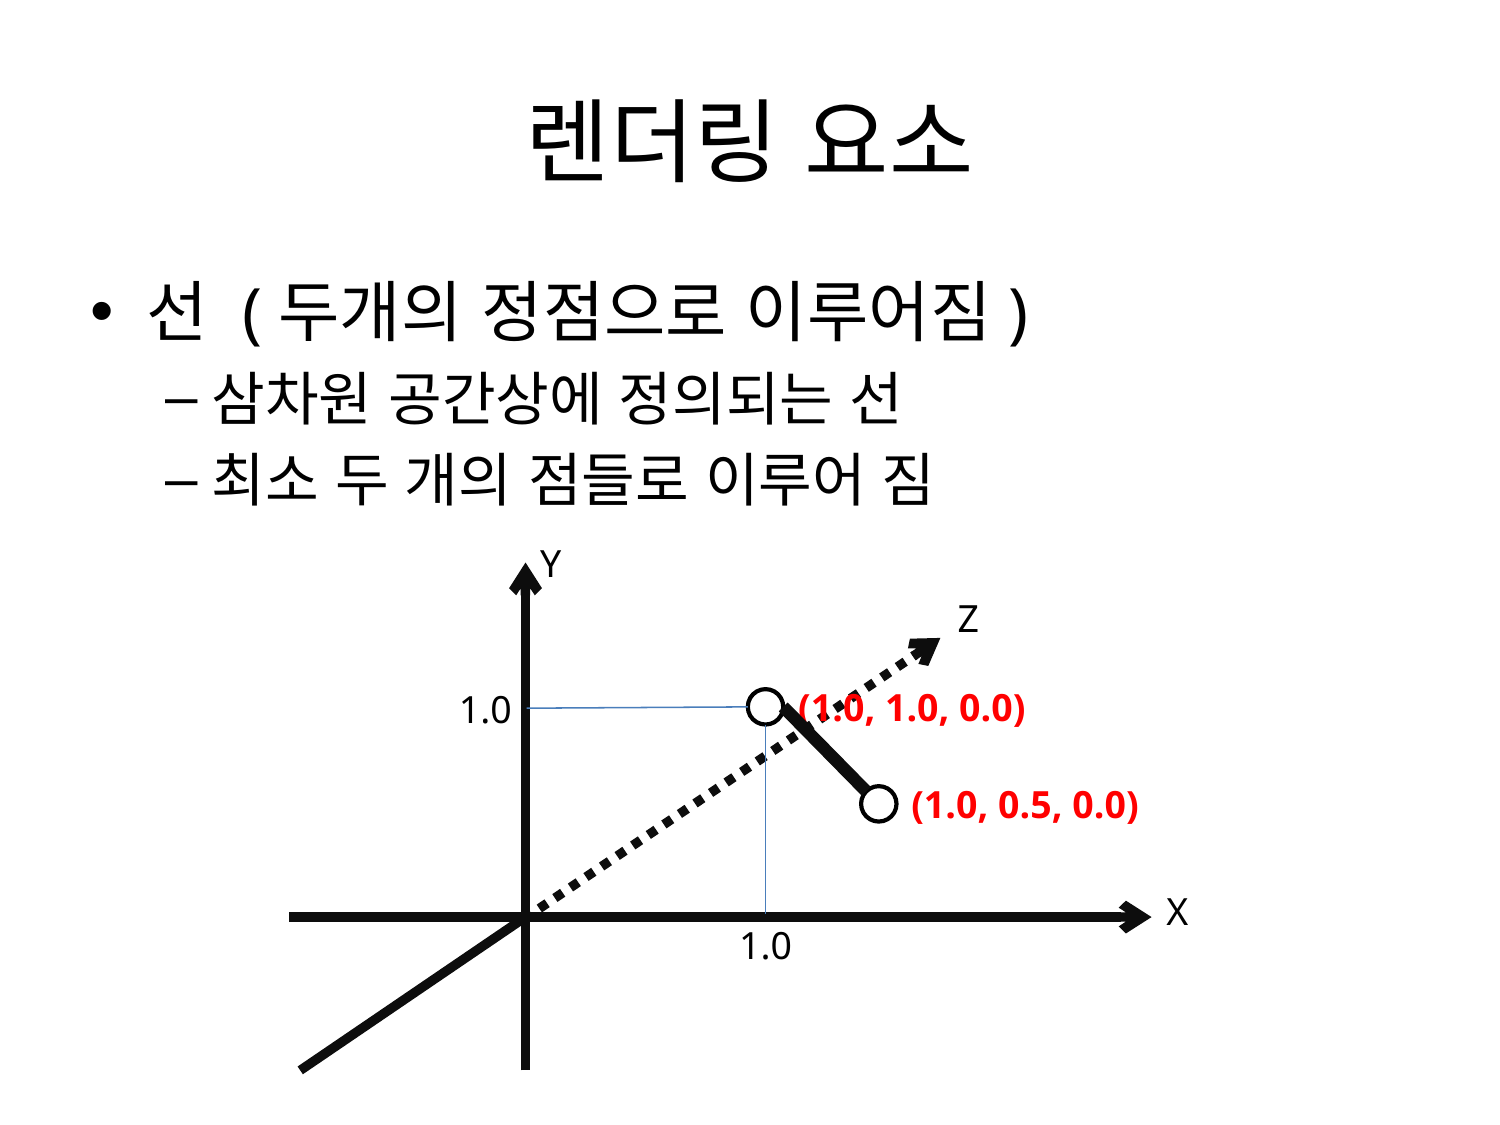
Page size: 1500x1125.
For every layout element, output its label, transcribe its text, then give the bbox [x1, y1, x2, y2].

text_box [299, 916, 526, 1071]
text_box X [1151, 880, 1216, 941]
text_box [523, 637, 941, 707]
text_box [747, 676, 1103, 738]
text_box Z [942, 587, 1007, 648]
text_box 1.0 [724, 929, 807, 974]
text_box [860, 773, 1216, 835]
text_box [523, 714, 941, 920]
title 렌더링 요소 [75, 45, 1425, 233]
text_box Y [525, 532, 590, 592]
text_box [782, 706, 867, 792]
list 선 (두개의 정점으로 이루어짐) 삼차원 공간상에 정의되는 선 최소 두 개의 점들로 이루어 짐 [75, 262, 1425, 1005]
text_box 1.0 [444, 678, 518, 739]
